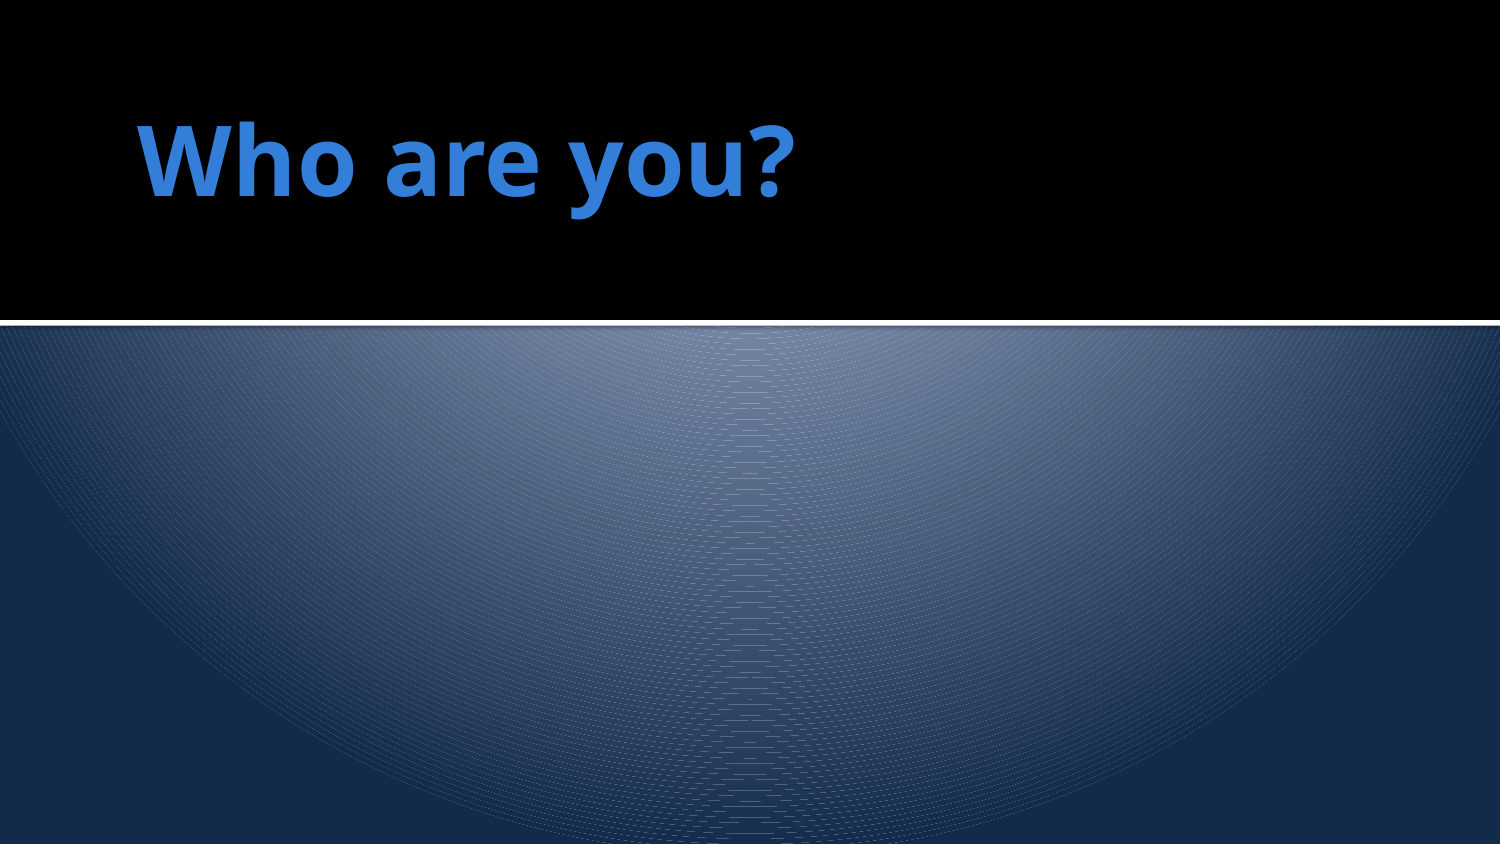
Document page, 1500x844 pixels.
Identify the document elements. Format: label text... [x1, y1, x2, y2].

title Who are you? [123, 14, 1438, 216]
